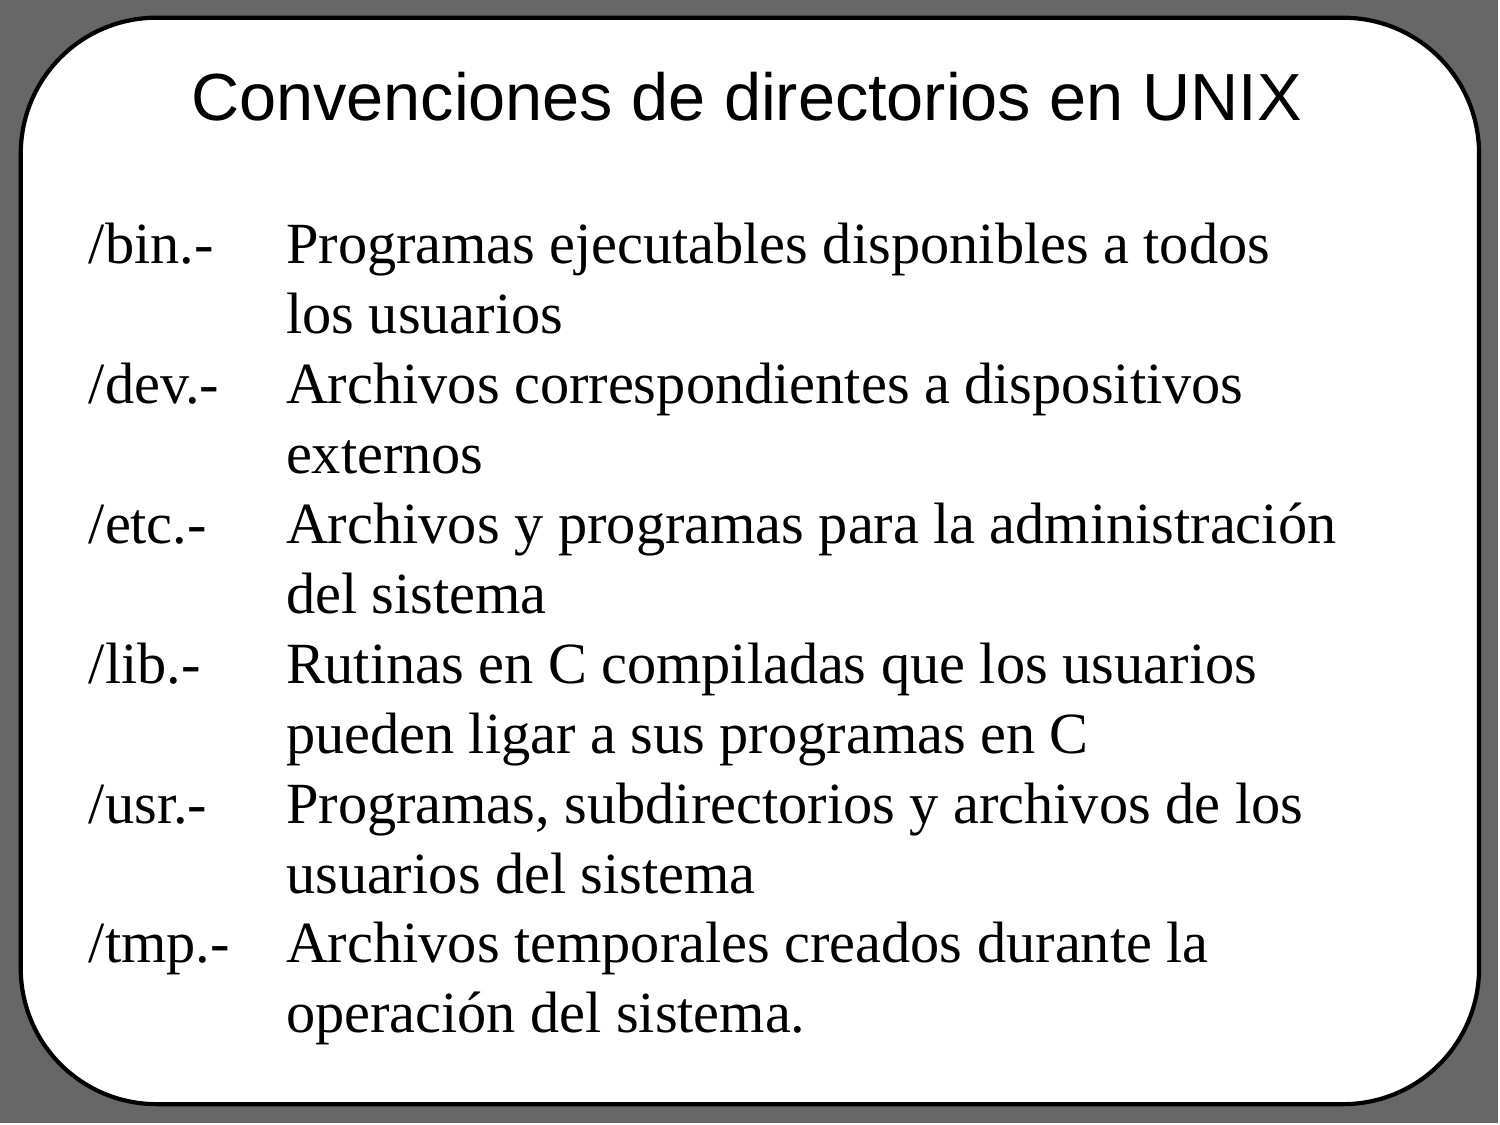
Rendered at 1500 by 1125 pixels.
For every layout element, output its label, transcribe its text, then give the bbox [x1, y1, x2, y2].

title Convenciones de directorios en UNIX [109, 0, 1385, 188]
list /bin.- Programas ejecutables disponibles a todos los usuarios /dev.- Archivos correspondientes a dispositivos externos /etc.- Archivos y programas para la administración del sistema /lib.- Rutinas en C compiladas que los usuarios pueden ligar a sus programas en C /usr.- Programas, subdirectorios y archivos de los usuarios del sistema /tmp.- Archivos temporales creados durante la operación del sistema. [73, 198, 1414, 1051]
